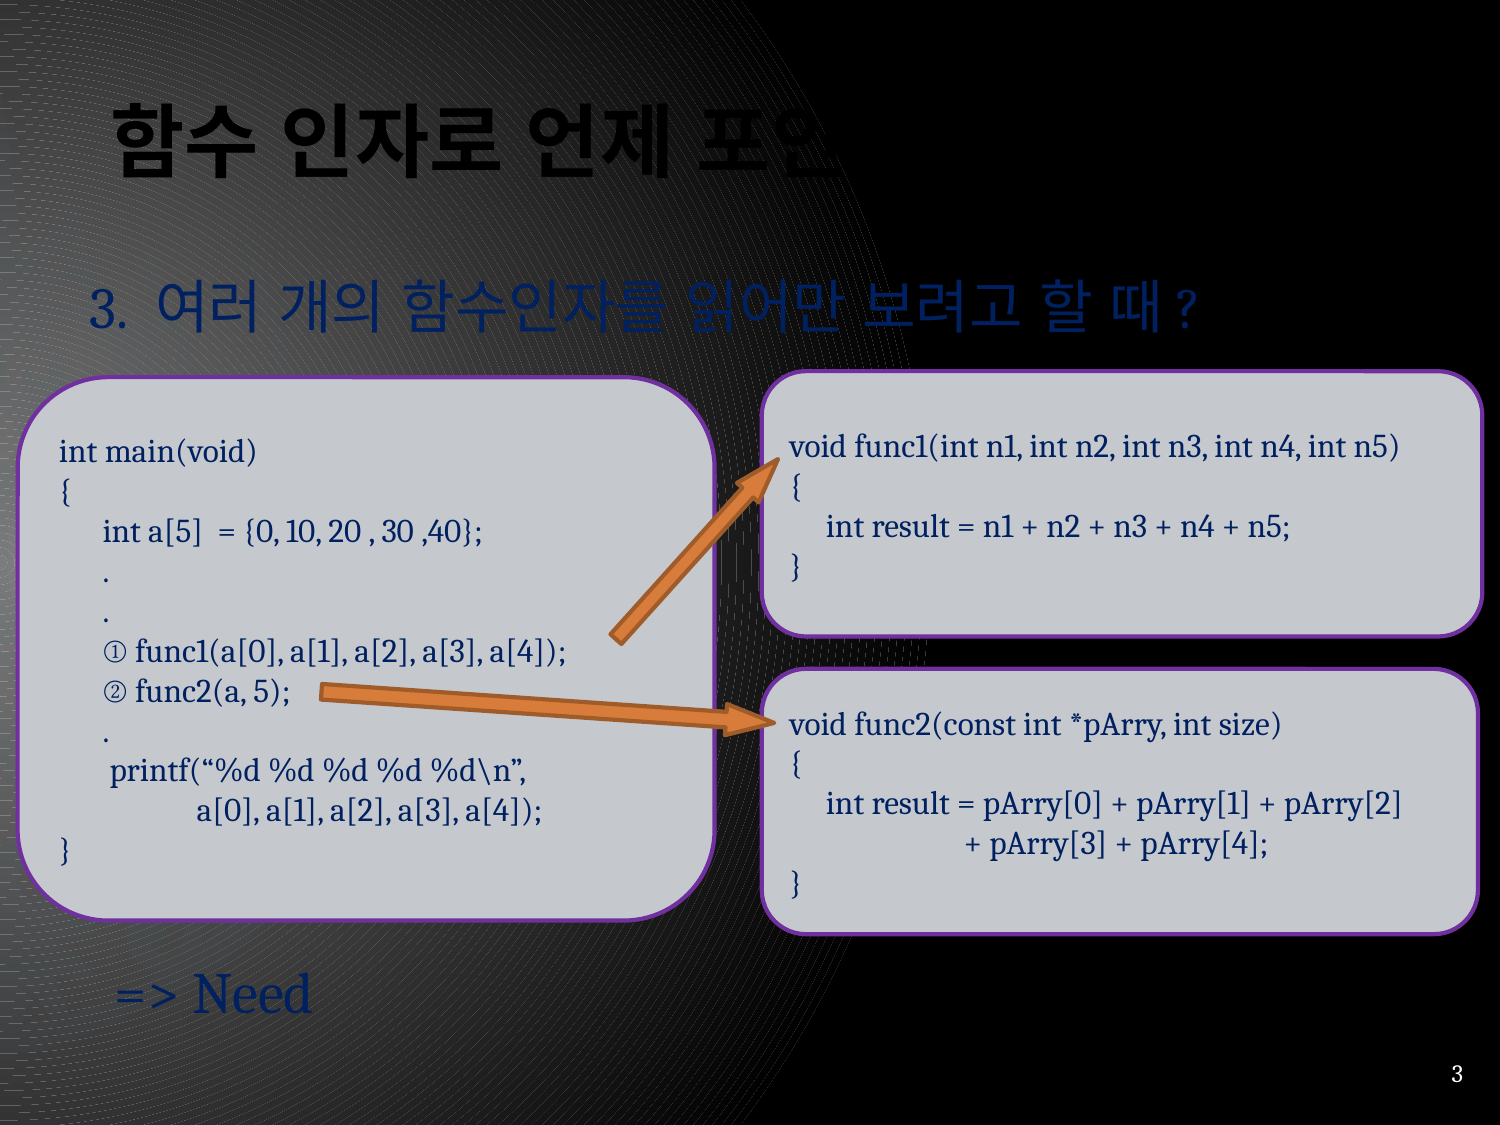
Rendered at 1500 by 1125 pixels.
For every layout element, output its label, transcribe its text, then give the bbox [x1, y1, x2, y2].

text_box => Need [100, 947, 1451, 1036]
title 함수 인자로 언제 포인터를 써야 할까? [75, 45, 1425, 233]
slide_number 3 [1128, 1042, 1478, 1103]
text_box void func1(int n1, int n2, int n3, int n4, int n5) { int result = n1 + n2 + n3 + n4 + n5; } [759, 369, 1485, 639]
list 3. 여러 개의 함수인자를 읽어만 보려고 할 때? [75, 262, 1425, 350]
text_box int main(void) { int a[5] = {0, 10, 20 , 30 ,40}; . . ① func1(a[0], a[1], a[2], a[3], a[4]); ② func2(a, 5); . printf(“%d %d %d %d %d\n”, a[0], a[1], a[2], a[3], a[4]); } [15, 375, 717, 923]
text_box [318, 681, 777, 738]
text_box [608, 457, 780, 647]
text_box void func2(const int *pArry, int size) { int result = pArry[0] + pArry[1] + pArry[2] + pArry[3] + pArry[4]; } [759, 666, 1481, 937]
